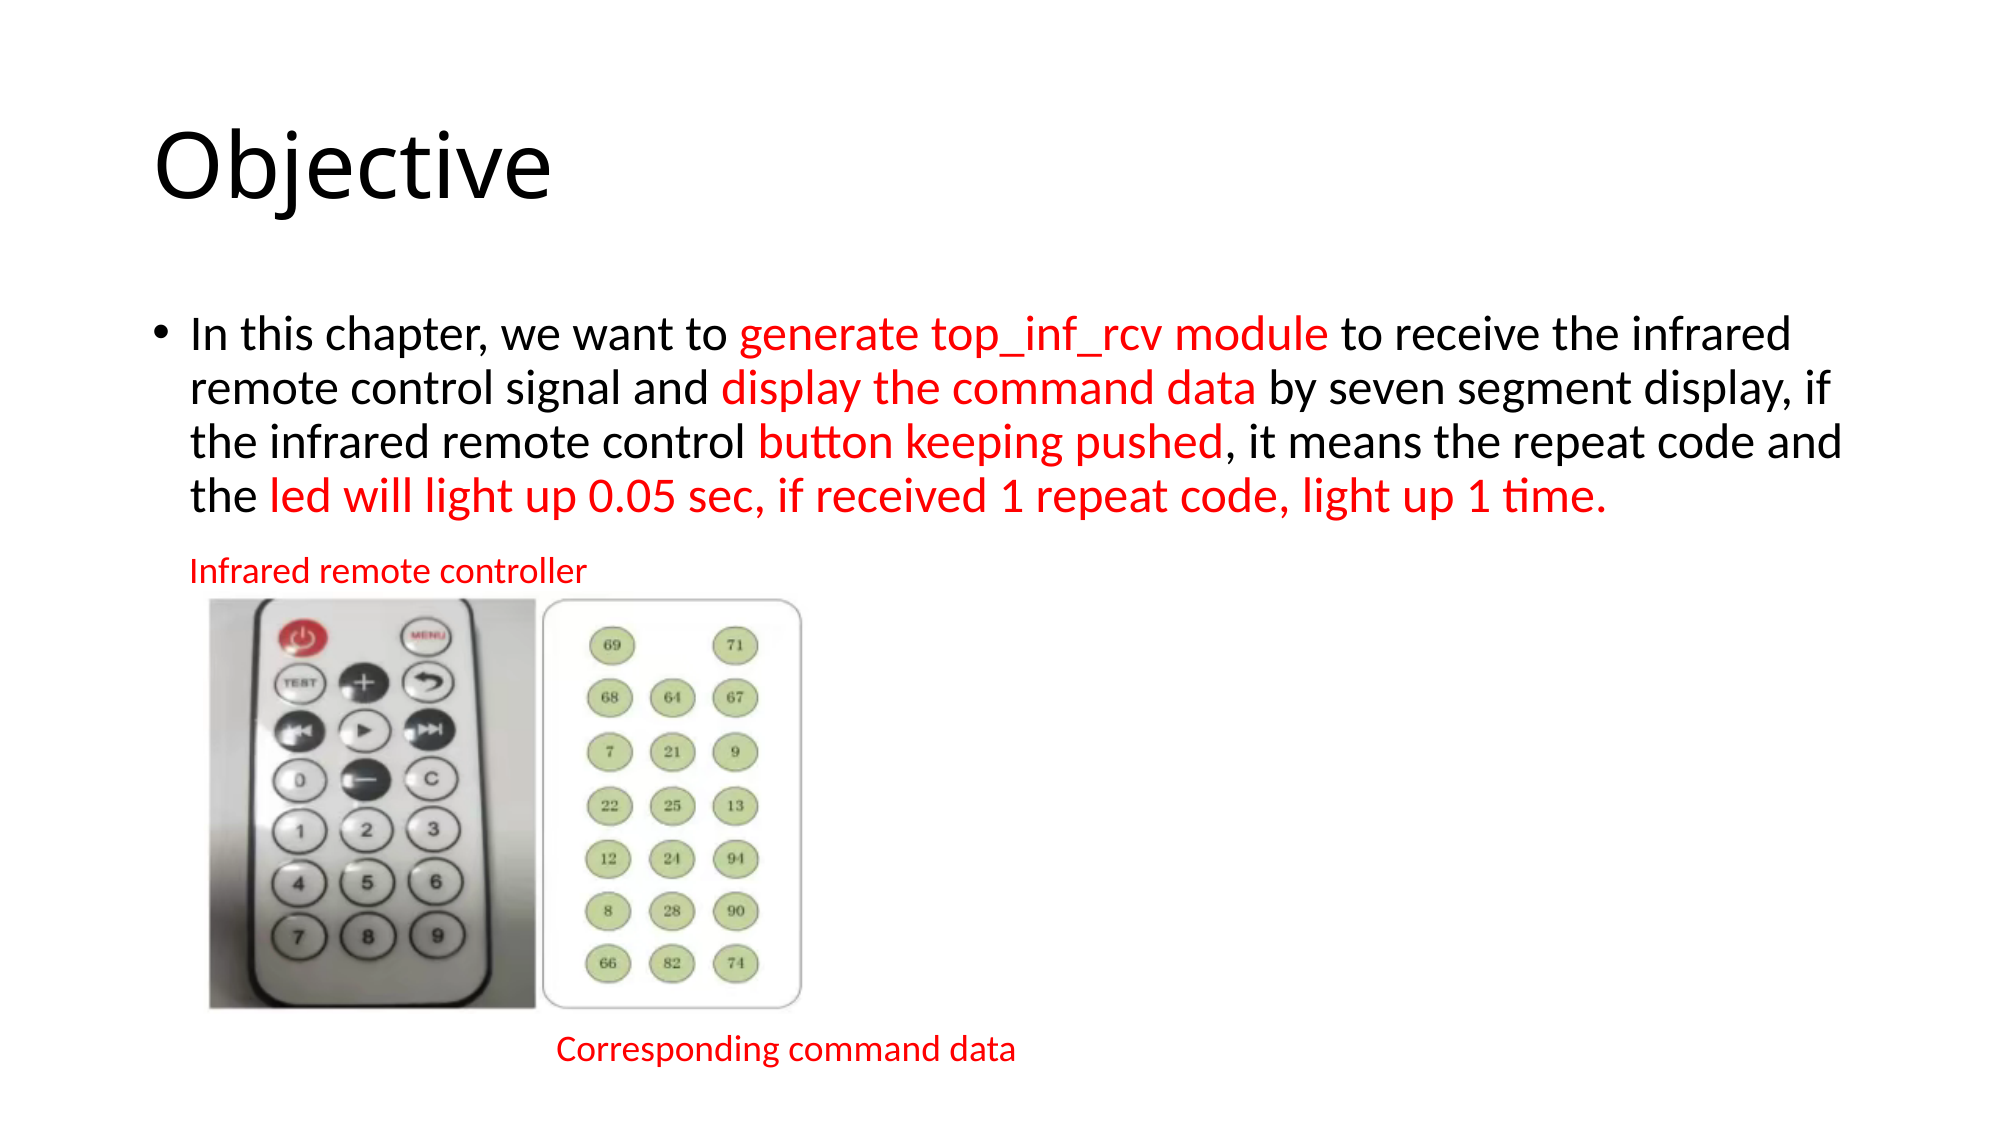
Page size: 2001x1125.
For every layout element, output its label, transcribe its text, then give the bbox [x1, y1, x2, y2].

text_box Infrared remote controller [174, 538, 620, 599]
list In this chapter, we want to generate top_inf_rcv module to receive the infrared remote control signal and display the command data by seven segment display, if the infrared remote control button keeping pushed, it means the repeat code and the led will light up 0.05 sec, if received 1 repeat code, light up 1 time. [137, 299, 1863, 1014]
text_box Corresponding command data [541, 1016, 1063, 1077]
title Objective [137, 59, 1863, 278]
picture [203, 591, 818, 1014]
